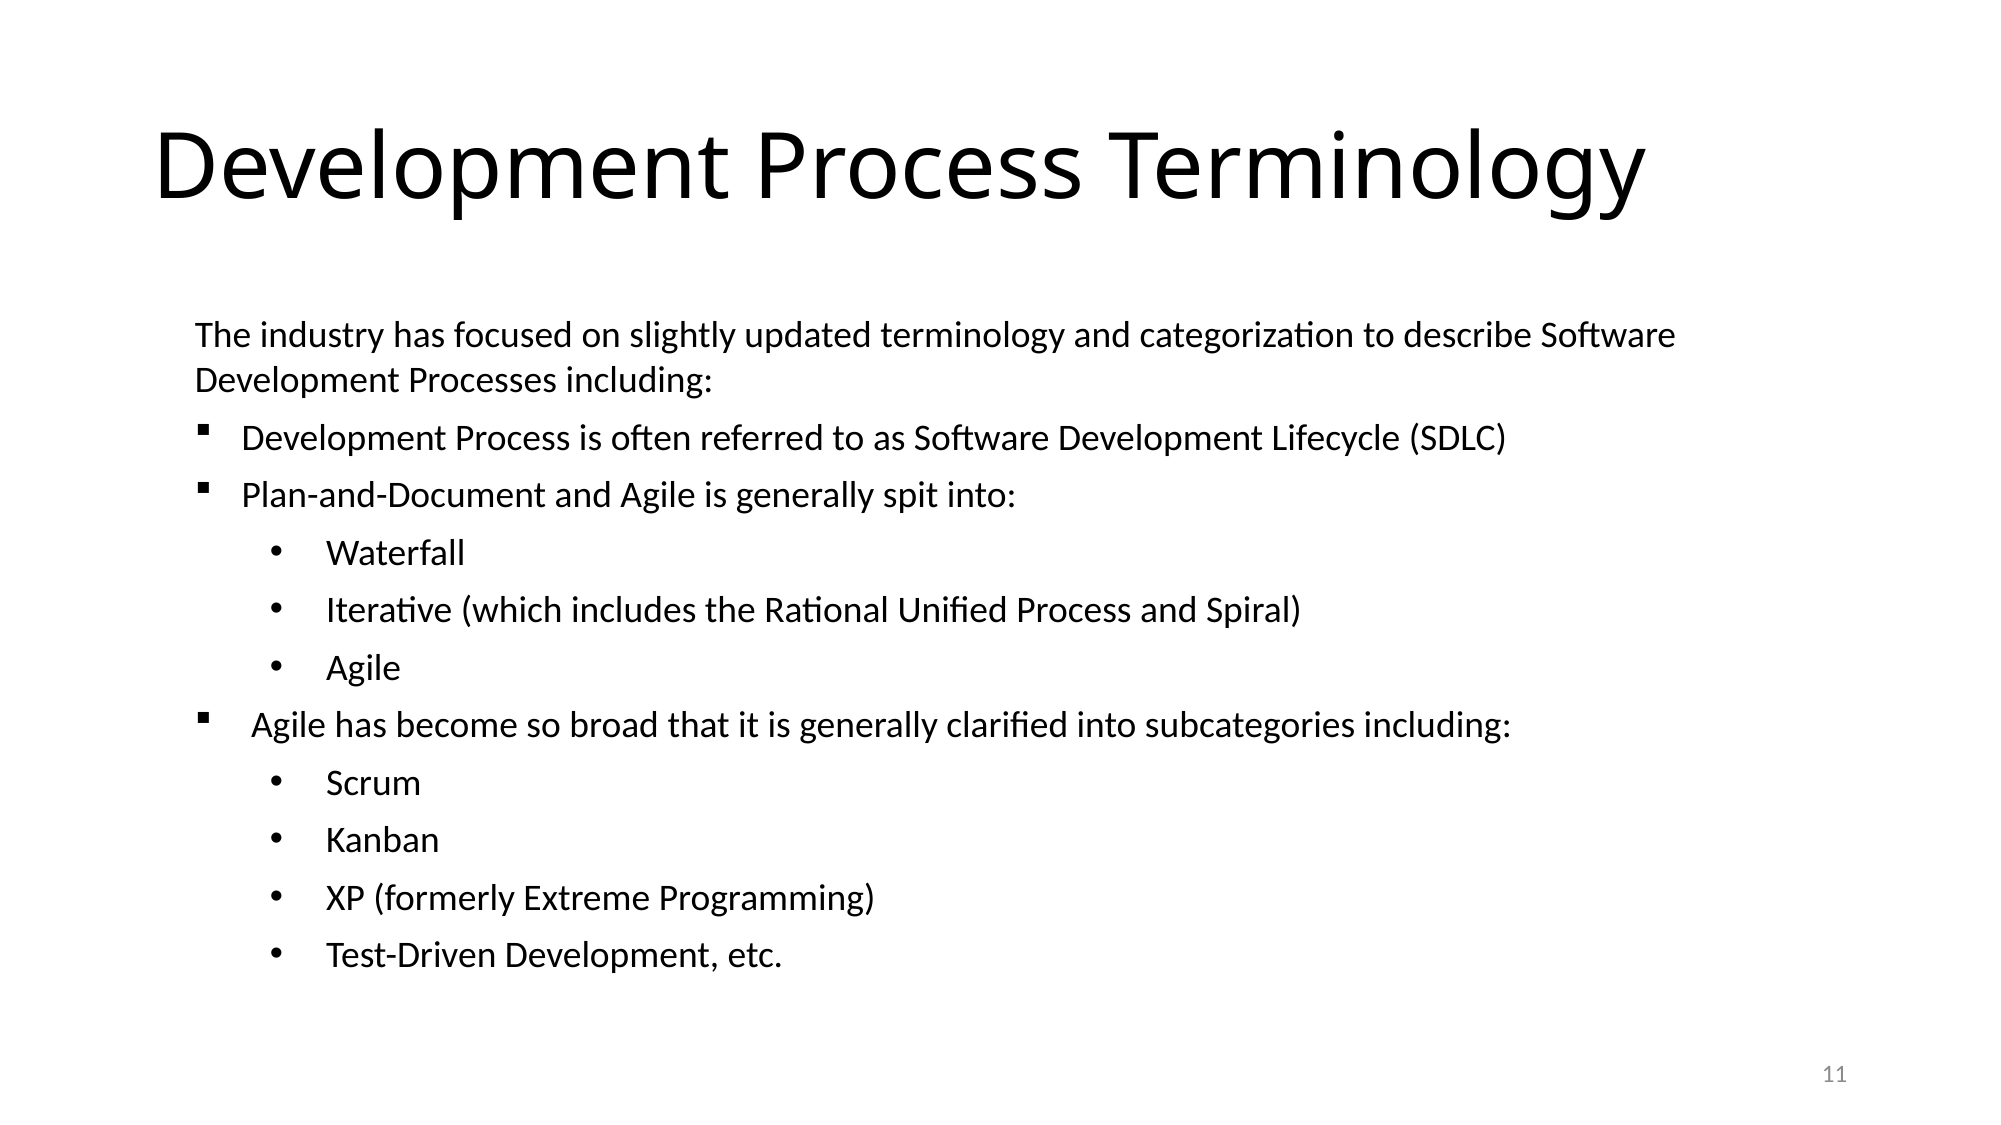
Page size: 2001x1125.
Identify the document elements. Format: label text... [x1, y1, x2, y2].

slide_number 11 [1412, 1042, 1863, 1103]
text_box The industry has focused on slightly updated terminology and categorization to describe Software Development Processes including: Development Process is often referred to as Software Development Lifecycle (SDLC) Plan-and-Document and Agile is generally spit into: Waterfall Iterative (which includes the Rational Unified Process and Spiral) Agile Agile has become so broad that it is generally clarified into subcategories including: Scrum Kanban XP (formerly Extreme Programming) Test-Driven Development, etc. [179, 302, 1840, 983]
title Development Process Terminology [137, 59, 1863, 278]
